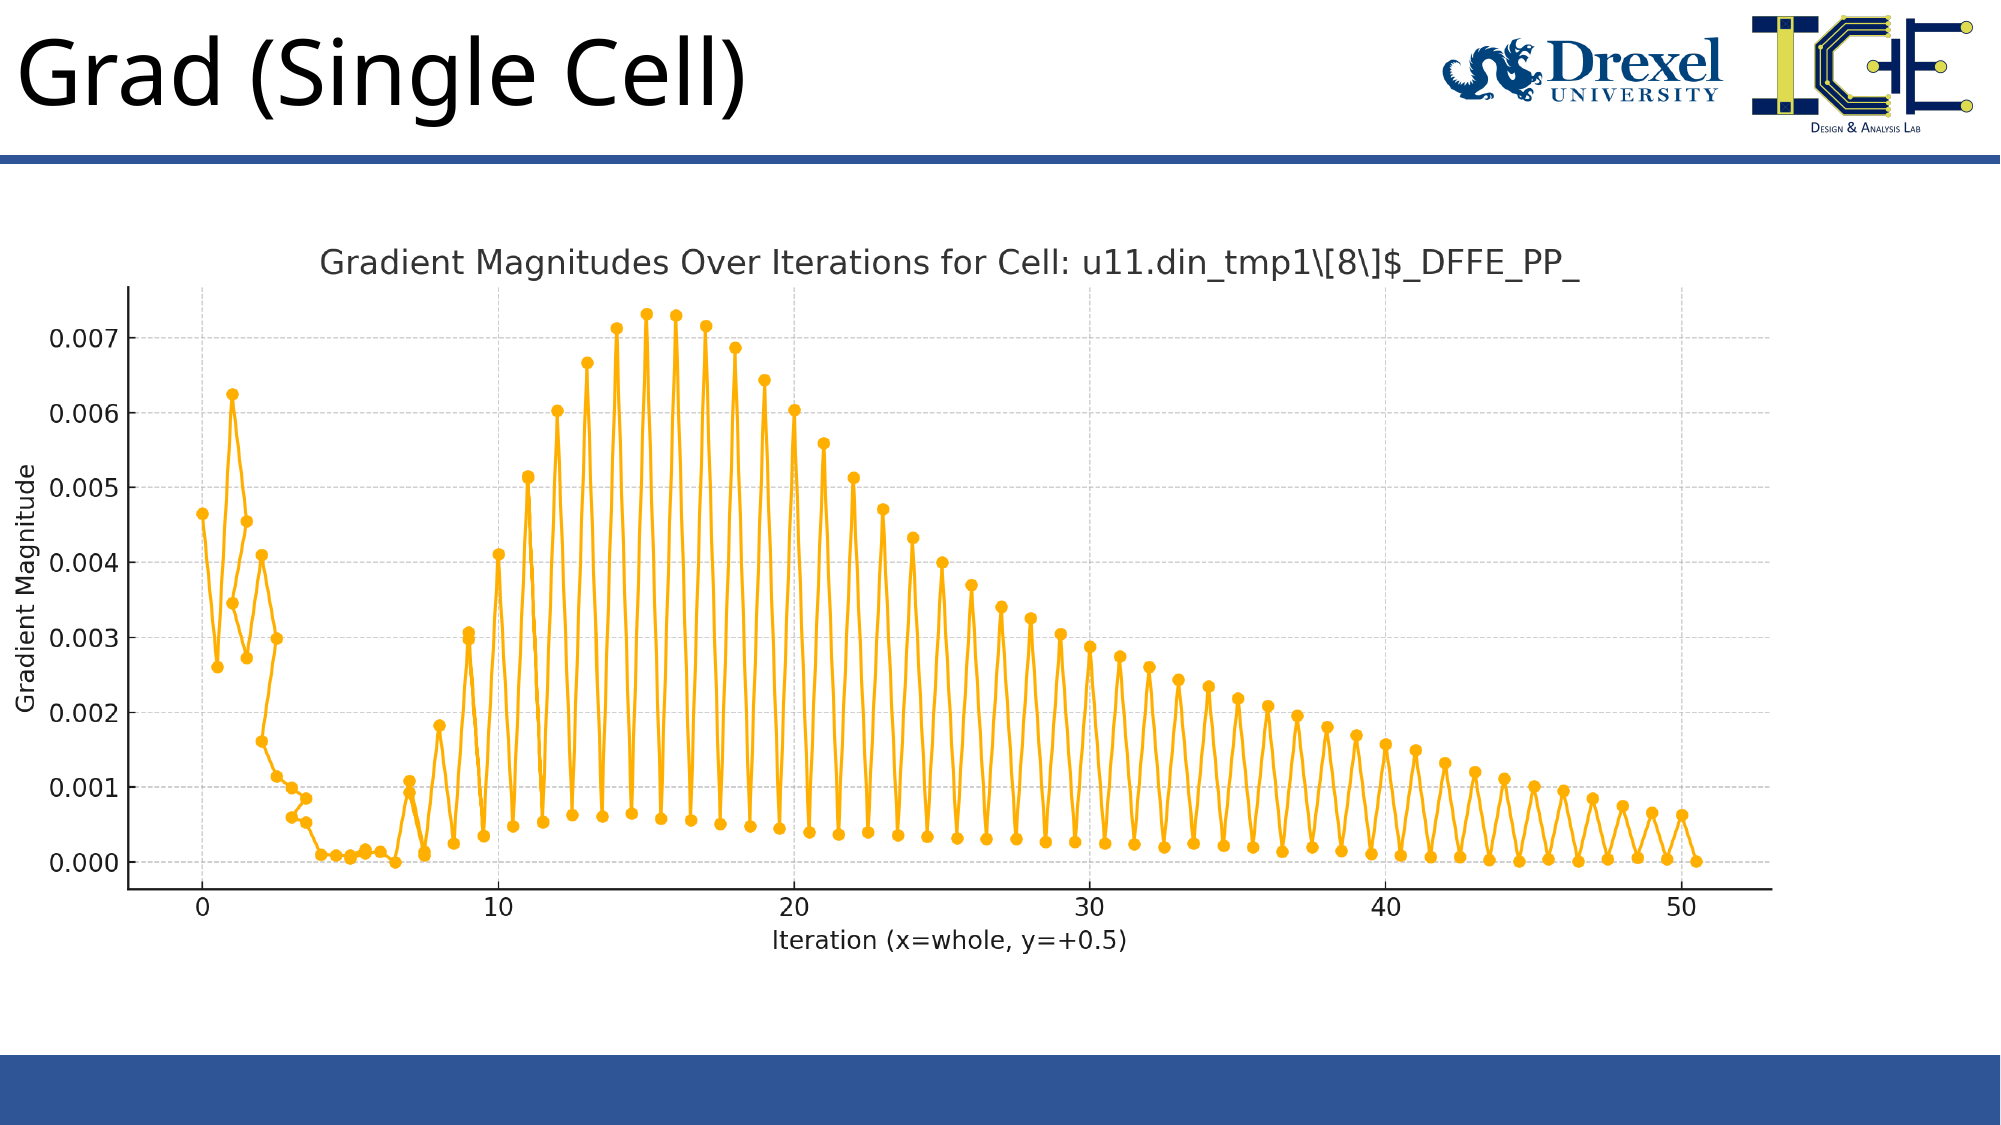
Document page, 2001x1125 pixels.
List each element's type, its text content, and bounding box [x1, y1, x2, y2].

title Grad (Single Cell) [0, 0, 2000, 153]
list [0, 233, 1785, 969]
